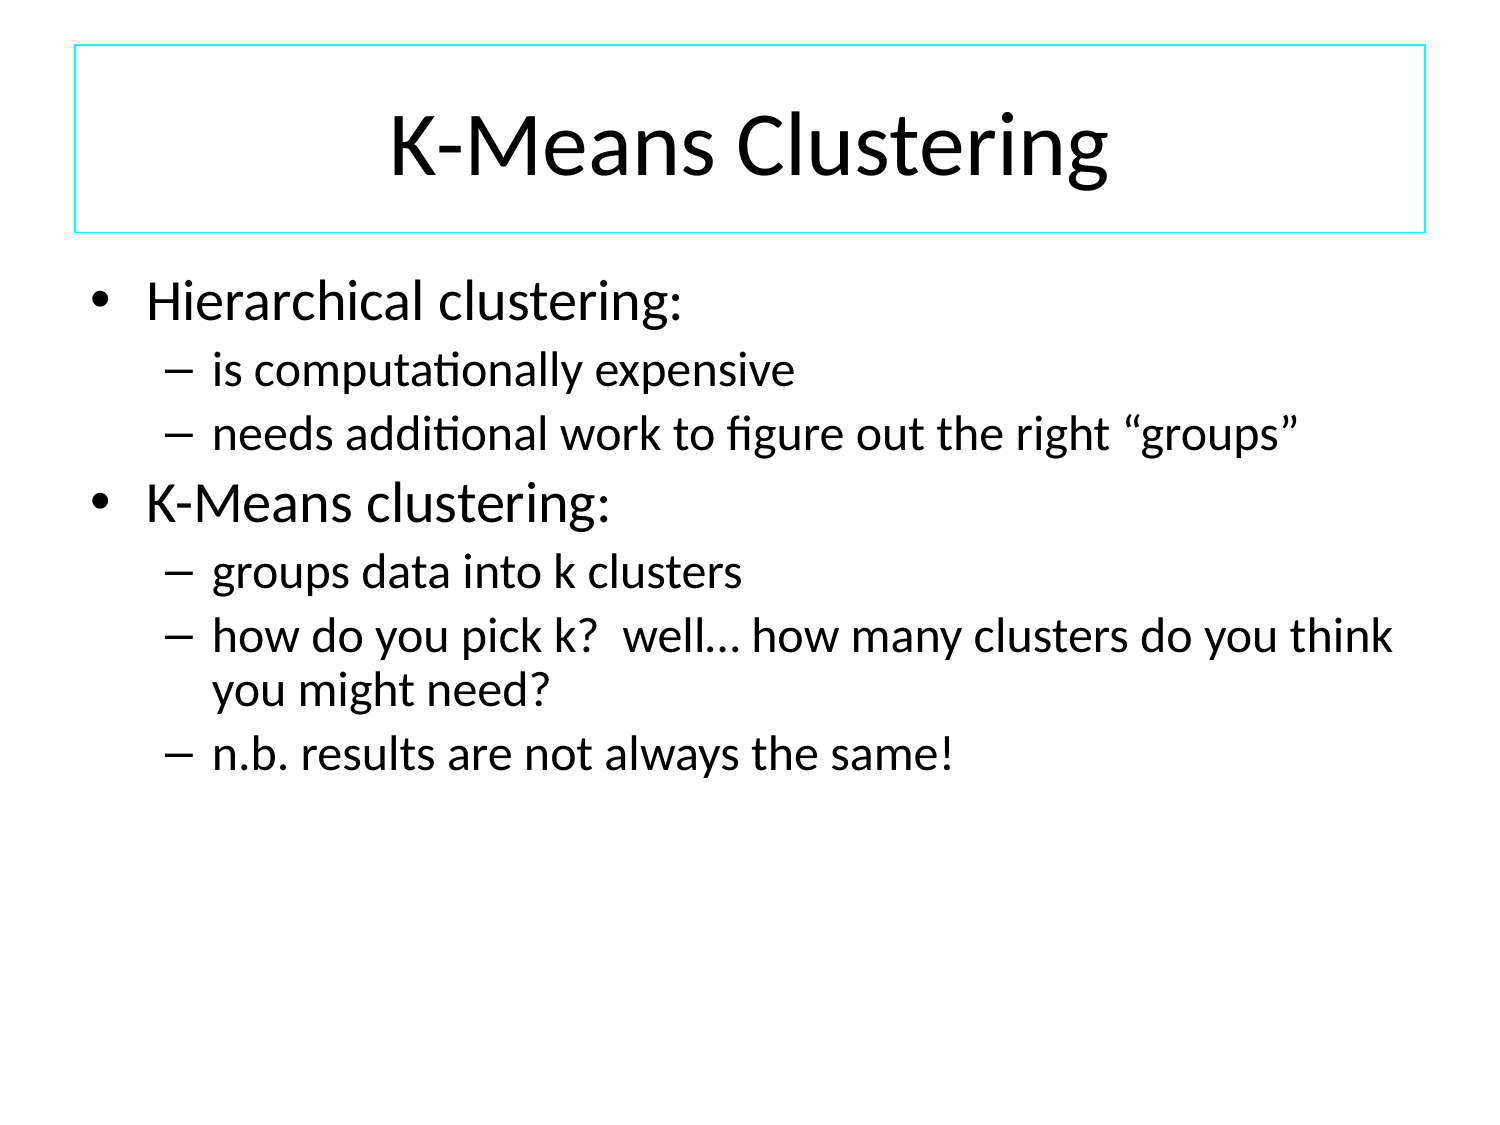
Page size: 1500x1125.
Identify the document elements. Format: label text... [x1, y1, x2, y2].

title K-Means Clustering [74, 44, 1426, 233]
list Hierarchical clustering: is computationally expensive needs additional work to figure out the right “groups” K-Means clustering: groups data into k clusters how do you pick k? well… how many clusters do you think you might need? n.b. results are not always the same! [74, 262, 1426, 1006]
